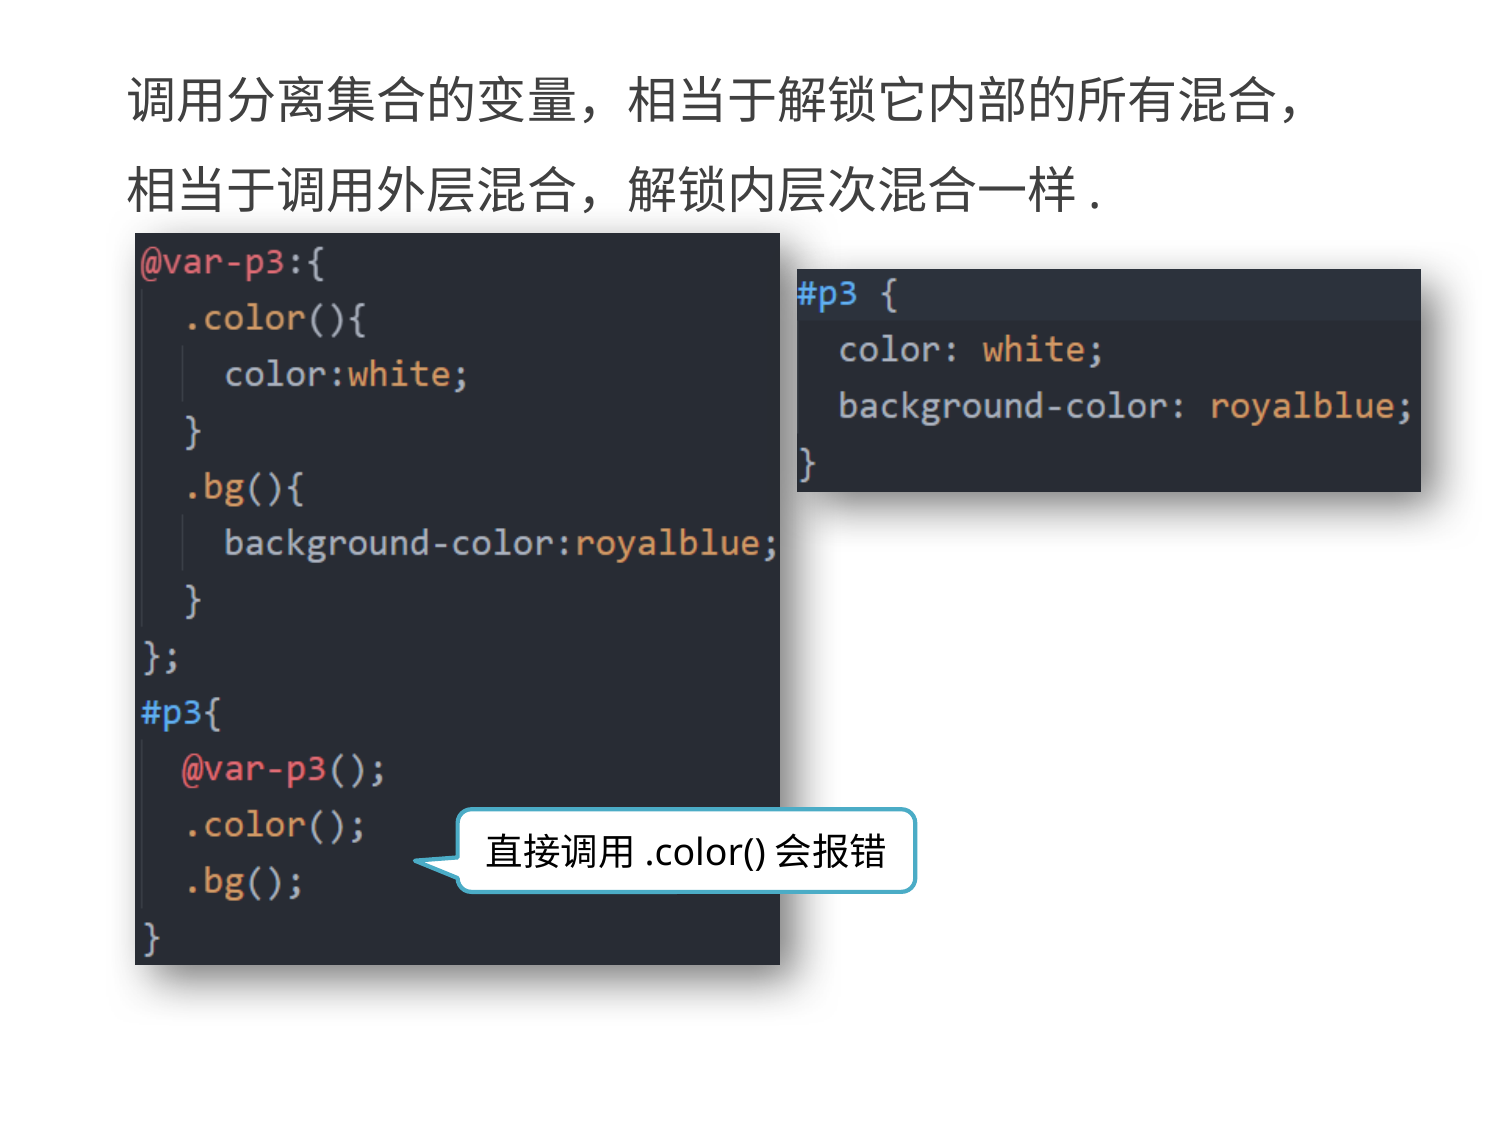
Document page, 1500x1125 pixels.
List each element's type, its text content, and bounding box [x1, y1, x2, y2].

picture [135, 233, 780, 965]
picture [796, 269, 1421, 492]
text_box 直接调用.color()会报错 [783, 807, 918, 894]
text_box 调用分离集合的变量，相当于解锁它内部的所有混合，相当于调用外层混合，解锁内层次混合一样. [112, 30, 1388, 226]
